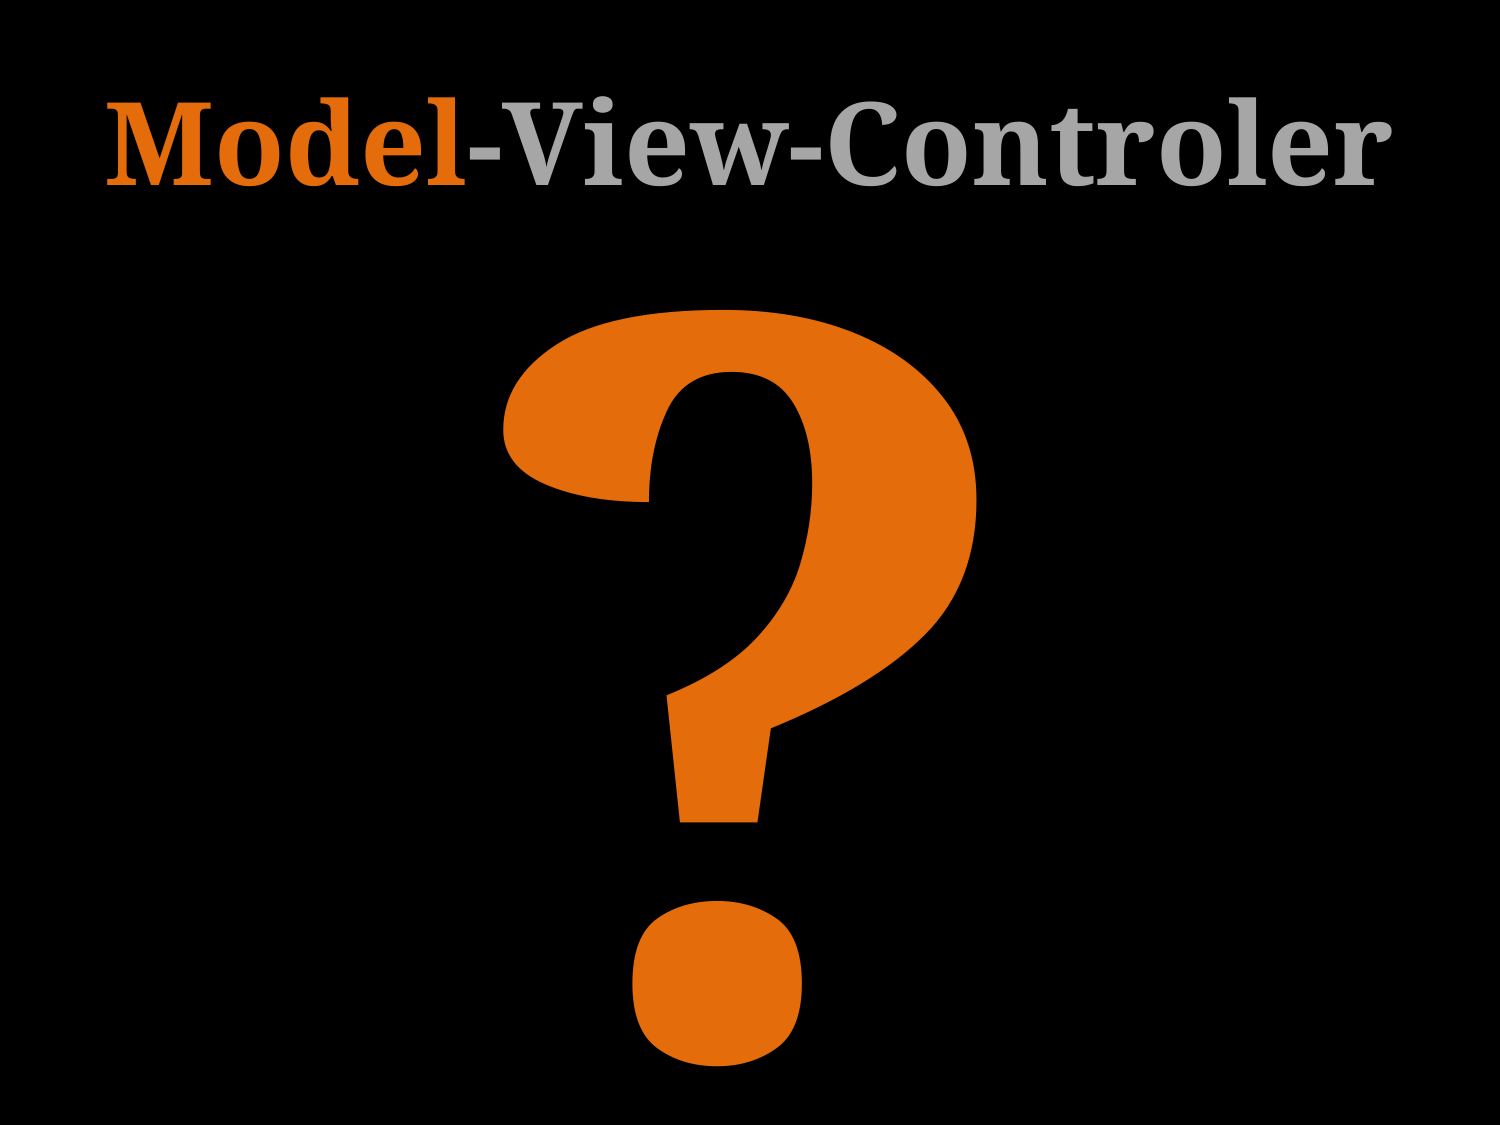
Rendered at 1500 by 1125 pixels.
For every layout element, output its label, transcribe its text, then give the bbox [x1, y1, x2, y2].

text_box ? [389, 255, 1111, 1035]
title Model-View-Controler [75, 45, 1425, 233]
